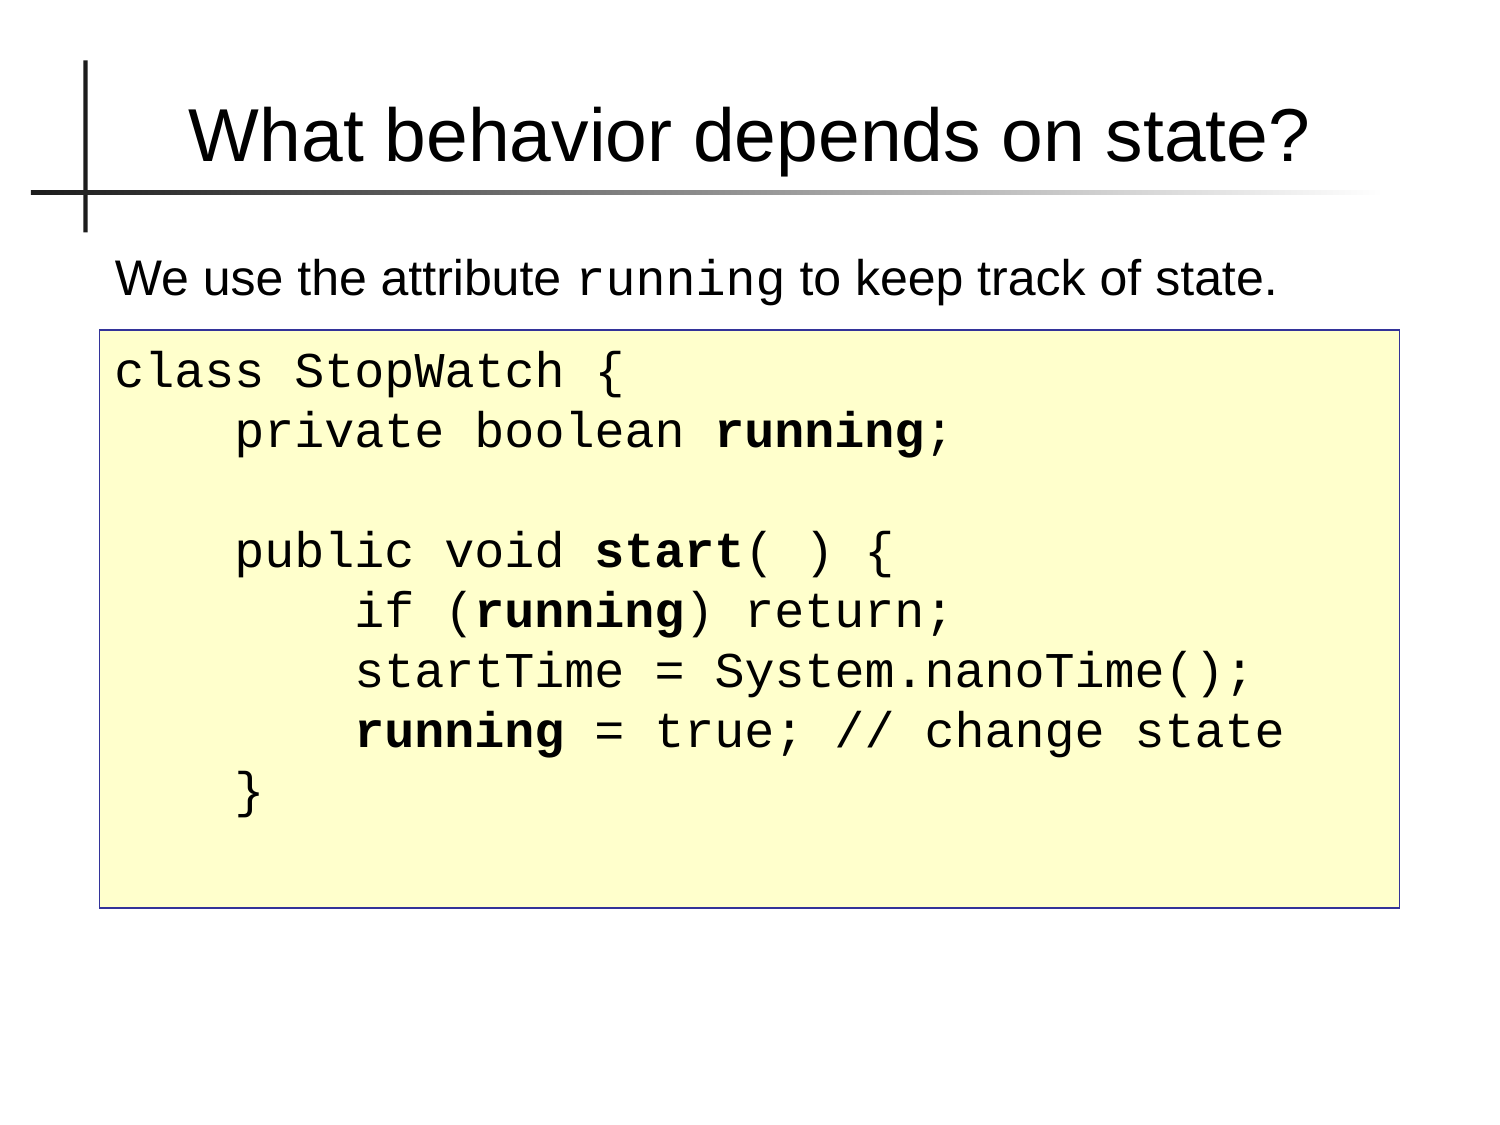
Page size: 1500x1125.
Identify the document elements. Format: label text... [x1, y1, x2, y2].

text_box class StopWatch { private boolean running; public void start( ) { if (running) return; startTime = System.nanoTime(); running = true; // change state } [99, 329, 1400, 908]
text_box What behavior depends on state? [100, 42, 1400, 185]
text_box We use the attribute running to keep track of state. [100, 237, 1400, 329]
